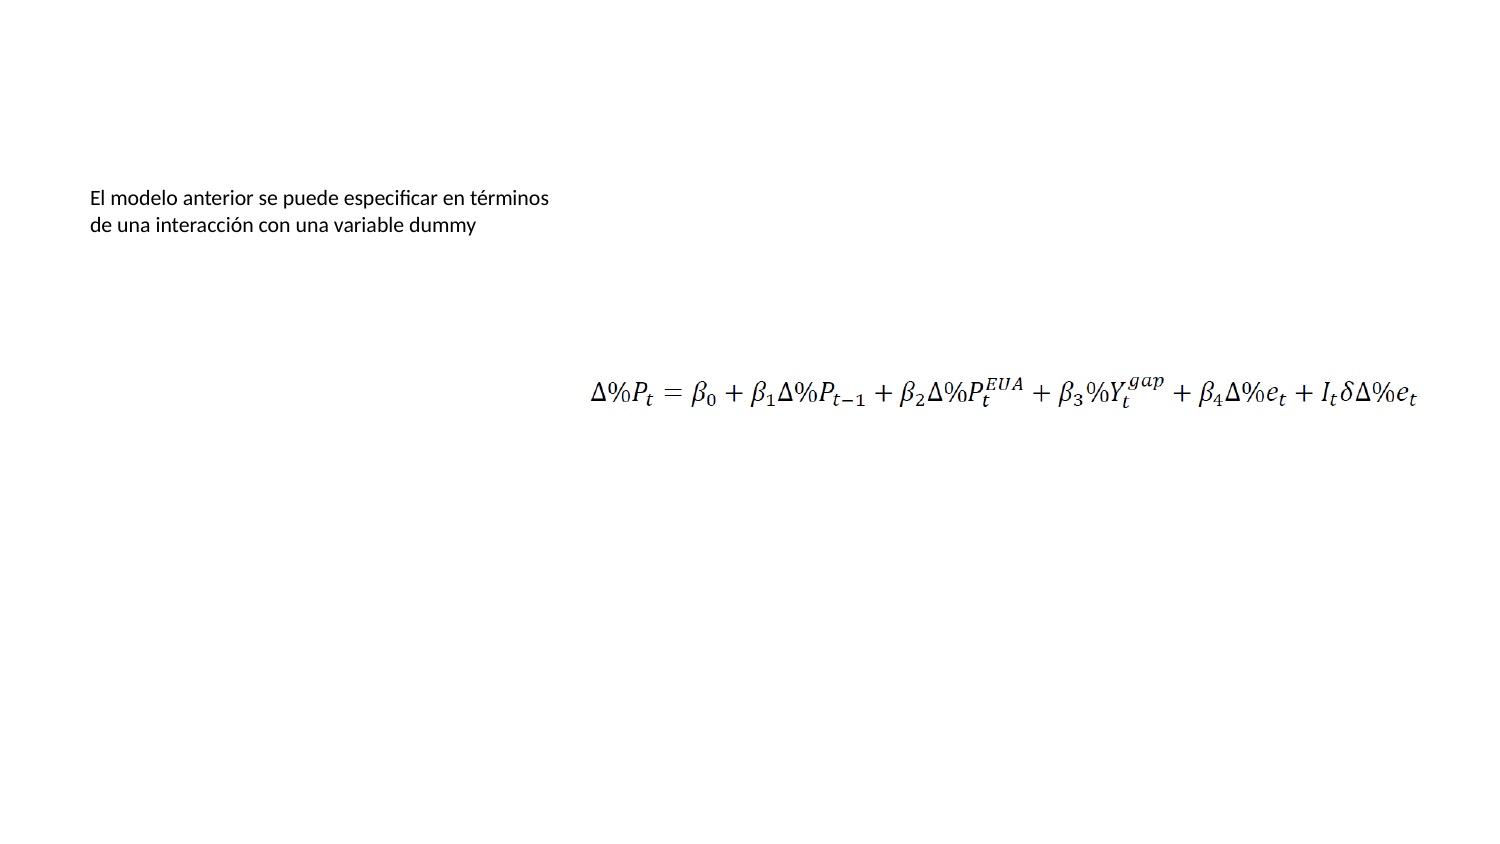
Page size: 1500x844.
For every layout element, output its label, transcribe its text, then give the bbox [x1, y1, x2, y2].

list El modelo anterior se puede especificar en términos de una interacción con una variable dummy [75, 176, 569, 754]
picture [585, 368, 1424, 417]
